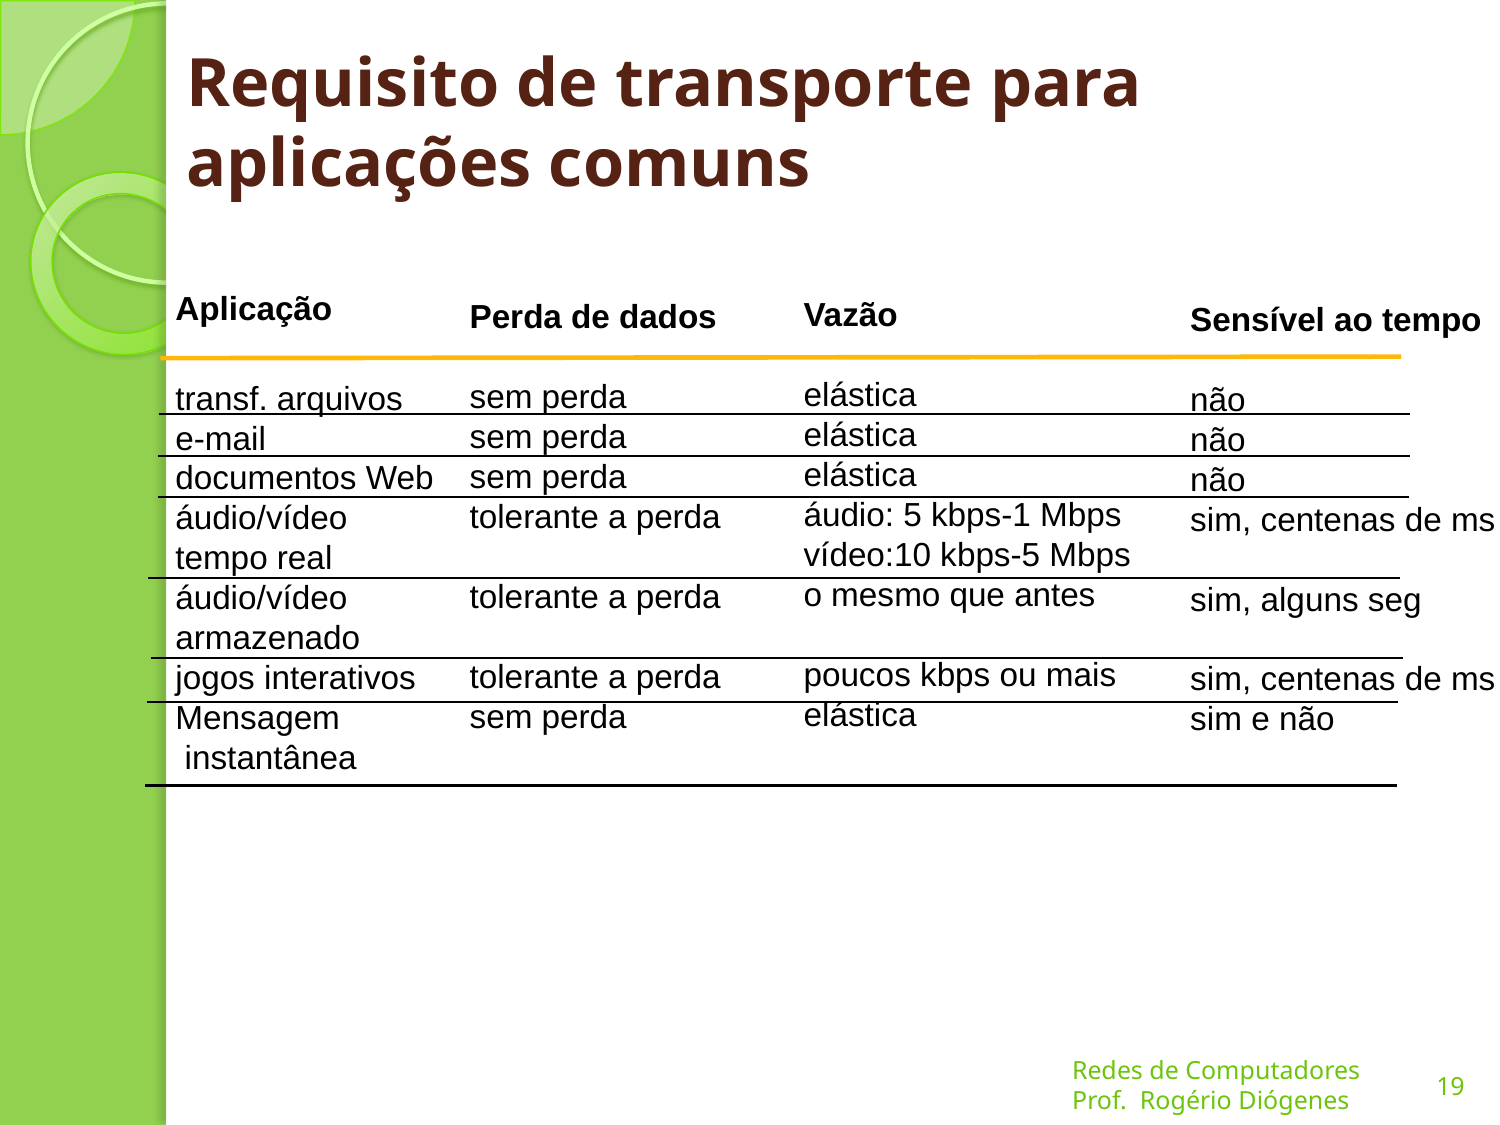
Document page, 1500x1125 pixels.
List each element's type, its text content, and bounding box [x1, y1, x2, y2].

text_box Aplicação transf. arquivos e-mail documentos Web áudio/vídeo tempo real áudio/vídeo armazenado jogos interativos Mensagem instantânea [160, 464, 450, 496]
text_box Aplicação transf. arquivos e-mail documentos Web áudio/vídeo tempo real áudio/vídeo armazenado jogos interativos Mensagem instantânea [160, 587, 450, 657]
text_box Vazão elástica elástica elástica áudio: 5 kbps-1 Mbps vídeo:10 kbps-5 Mbps o mesmo que antes poucos kbps ou mais elástica [788, 423, 1175, 455]
text_box Aplicação transf. arquivos e-mail documentos Web áudio/vídeo tempo real áudio/vídeo armazenado jogos interativos Mensagem instantânea [160, 422, 450, 455]
text_box Perda de dados sem perda sem perda sem perda tolerante a perda tolerante a perda tolerante a perda sem perda [454, 465, 788, 496]
text_box Perda de dados sem perda sem perda sem perda tolerante a perda tolerante a perda tolerante a perda sem perda [454, 288, 788, 354]
text_box Vazão elástica elástica elástica áudio: 5 kbps-1 Mbps vídeo:10 kbps-5 Mbps o mesmo que antes poucos kbps ou mais elástica [788, 587, 1175, 657]
text_box Perda de dados sem perda sem perda sem perda tolerante a perda tolerante a perda tolerante a perda sem perda [454, 587, 788, 657]
text_box Perda de dados sem perda sem perda sem perda tolerante a perda tolerante a perda tolerante a perda sem perda [454, 368, 788, 413]
slide_number 19 [1413, 1034, 1488, 1113]
text_box Perda de dados sem perda sem perda sem perda tolerante a perda tolerante a perda tolerante a perda sem perda [454, 710, 823, 743]
text_box Perda de dados sem perda sem perda sem perda tolerante a perda tolerante a perda tolerante a perda sem perda [454, 506, 788, 577]
text_box Perda de dados sem perda sem perda sem perda tolerante a perda tolerante a perda tolerante a perda sem perda [454, 423, 788, 455]
text_box Vazão elástica elástica elástica áudio: 5 kbps-1 Mbps vídeo:10 kbps-5 Mbps o mesmo que antes poucos kbps ou mais elástica [788, 710, 1175, 741]
text_box Aplicação transf. arquivos e-mail documentos Web áudio/vídeo tempo real áudio/vídeo armazenado jogos interativos Mensagem instantânea [160, 667, 450, 701]
text_box Perda de dados sem perda sem perda sem perda tolerante a perda tolerante a perda tolerante a perda sem perda [454, 667, 788, 701]
text_box Vazão elástica elástica elástica áudio: 5 kbps-1 Mbps vídeo:10 kbps-5 Mbps o mesmo que antes poucos kbps ou mais elástica [788, 667, 1175, 701]
text_box Aplicação transf. arquivos e-mail documentos Web áudio/vídeo tempo real áudio/vídeo armazenado jogos interativos Mensagem instantânea [160, 505, 450, 577]
text_box Vazão elástica elástica elástica áudio: 5 kbps-1 Mbps vídeo:10 kbps-5 Mbps o mesmo que antes poucos kbps ou mais elástica [788, 286, 1211, 354]
text_box Sensível ao tempo não não não sim, centenas de ms sim, alguns seg sim, centenas de ms sim e não [1175, 290, 1500, 745]
text_box Vazão elástica elástica elástica áudio: 5 kbps-1 Mbps vídeo:10 kbps-5 Mbps o mesmo que antes poucos kbps ou mais elástica [788, 506, 1175, 577]
text_box Vazão elástica elástica elástica áudio: 5 kbps-1 Mbps vídeo:10 kbps-5 Mbps o mesmo que antes poucos kbps ou mais elástica [788, 465, 1175, 496]
footer Redes de Computadores Prof. Rogério Diógenes [1057, 1043, 1471, 1122]
text_box Vazão elástica elástica elástica áudio: 5 kbps-1 Mbps vídeo:10 kbps-5 Mbps o mesmo que antes poucos kbps ou mais elástica [788, 368, 1175, 413]
text_box Aplicação transf. arquivos e-mail documentos Web áudio/vídeo tempo real áudio/vídeo armazenado jogos interativos Mensagem instantânea [160, 366, 450, 413]
title Requisito de transporte para aplicações comuns [171, 26, 1476, 214]
text_box Aplicação transf. arquivos e-mail documentos Web áudio/vídeo tempo real áudio/vídeo armazenado jogos interativos Mensagem instantânea [160, 710, 450, 784]
text_box Aplicação transf. arquivos e-mail documentos Web áudio/vídeo tempo real áudio/vídeo armazenado jogos interativos Mensagem instantânea [160, 279, 450, 355]
